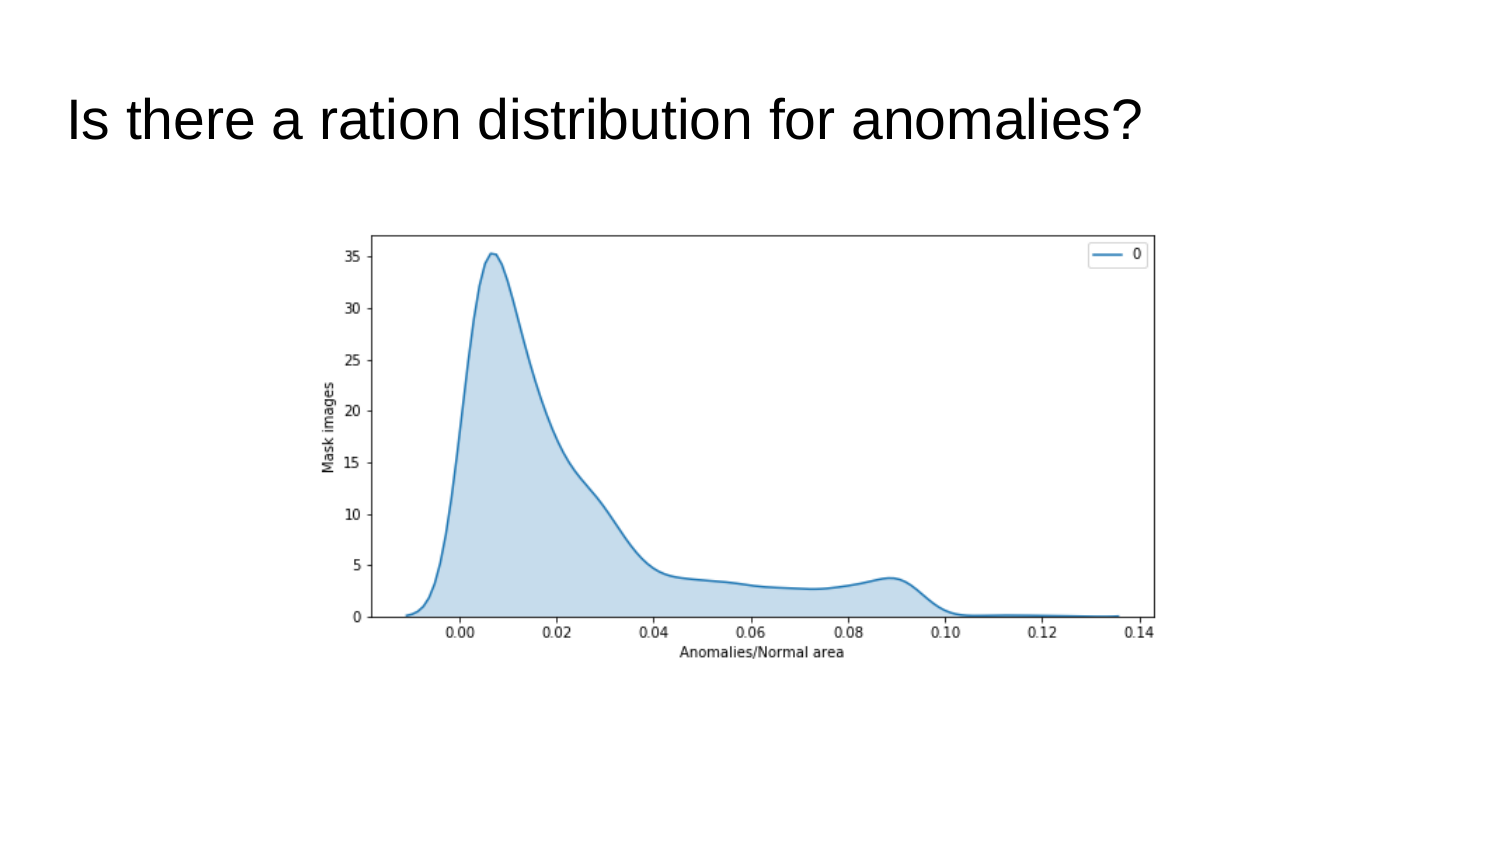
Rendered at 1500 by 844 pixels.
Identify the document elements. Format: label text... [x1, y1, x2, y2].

picture [245, 175, 1255, 681]
title Is there a ration distribution for anomalies? [51, 72, 1449, 167]
